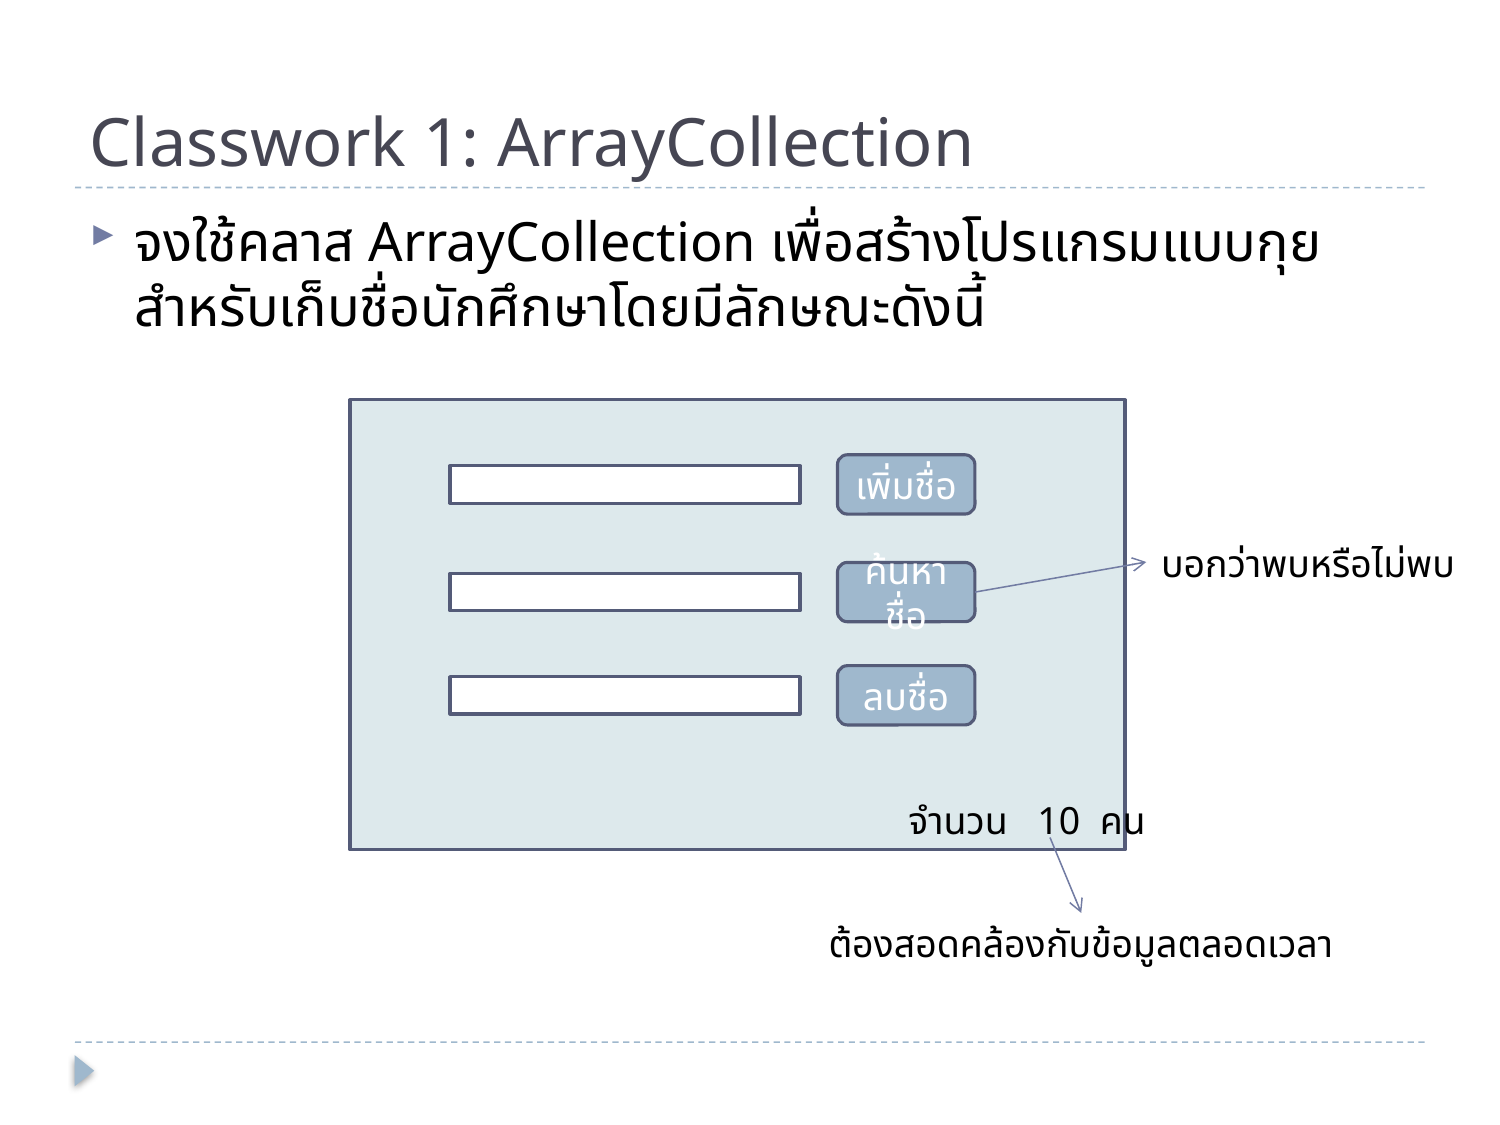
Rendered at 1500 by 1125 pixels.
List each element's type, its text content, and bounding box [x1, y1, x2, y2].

text_box [448, 464, 802, 505]
text_box บอกว่าพบหรือไม่พบ [1146, 532, 1471, 592]
title Classwork 1: ArrayCollection [75, 24, 1425, 188]
text_box [348, 398, 1127, 851]
text_box ค้นหาชื่อ [835, 560, 977, 624]
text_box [1049, 837, 1082, 914]
text_box ต้องสอดคล้องกับข้อมูลตลอดเวลา [813, 912, 1349, 973]
text_box [448, 675, 802, 716]
text_box [448, 572, 802, 612]
text_box เพิ่มชื่อ [835, 453, 977, 516]
list จงใช้คลาส ArrayCollection เพื่อสร้างโปรแกรมแบบกุยสำหรับเก็บชื่อนักศึกษาโดยมีลักษณะดังนี้ [75, 200, 1425, 1010]
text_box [974, 562, 1188, 593]
text_box จำนวน 10 คน [893, 789, 1161, 850]
text_box ลบชื่อ [835, 664, 977, 727]
